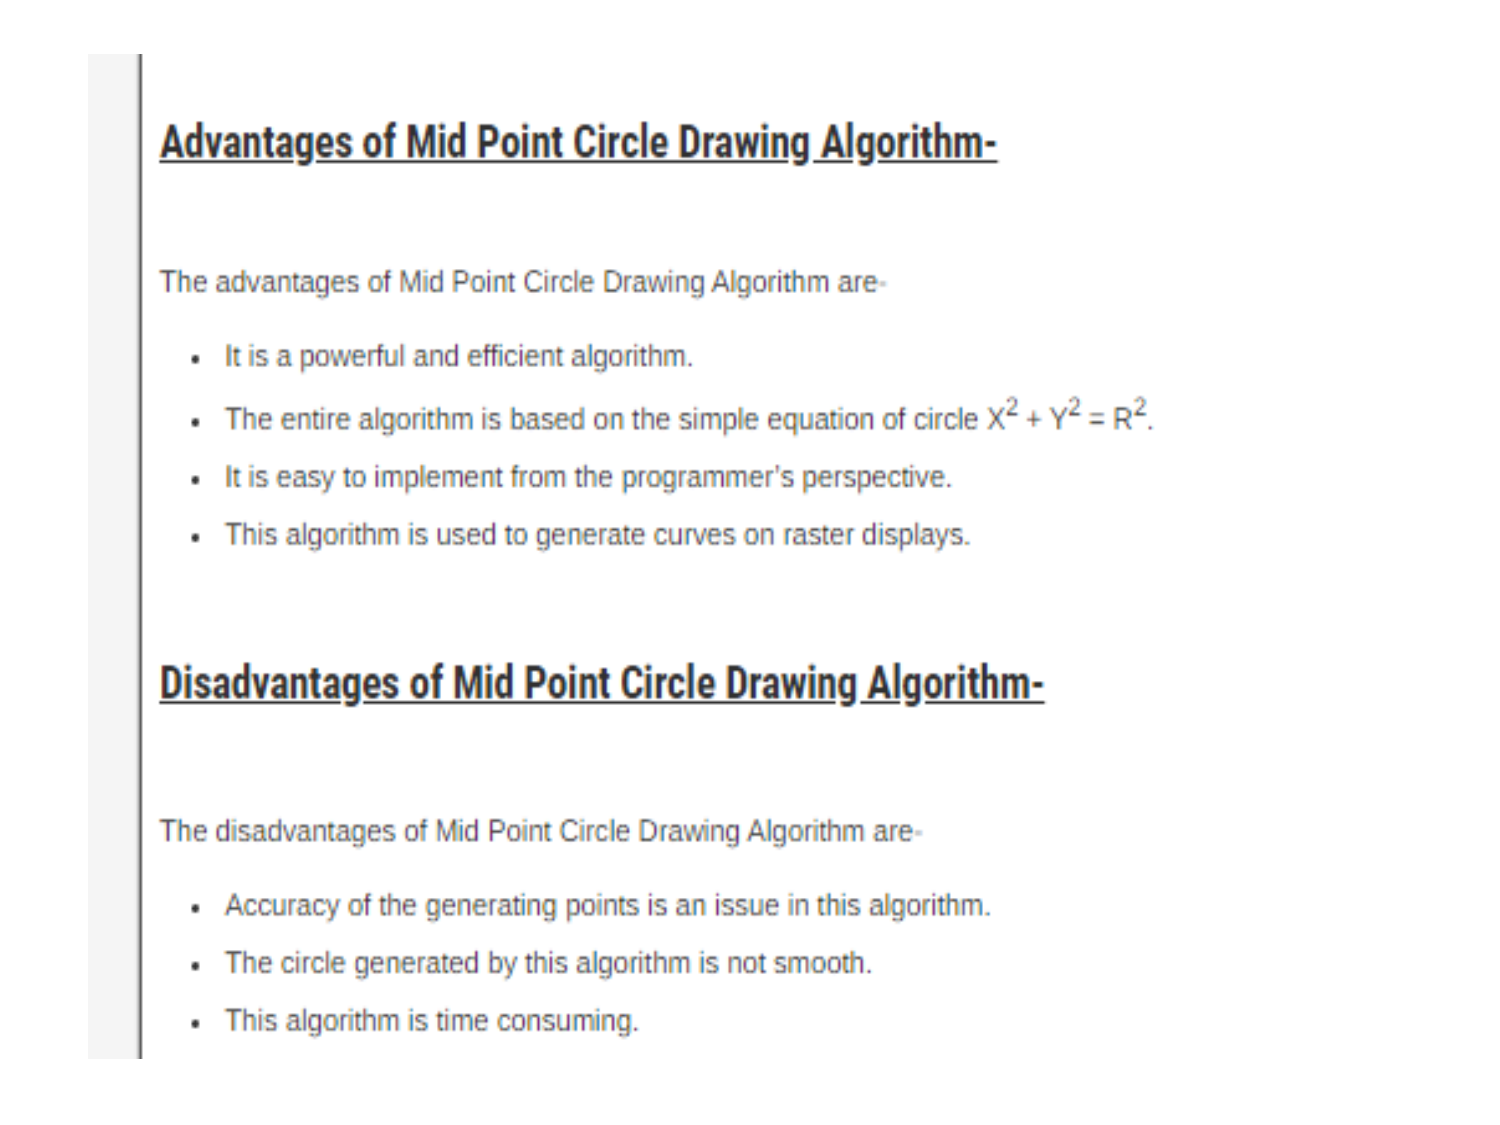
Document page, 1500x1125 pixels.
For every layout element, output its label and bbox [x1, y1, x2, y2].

list [88, 54, 1341, 1059]
